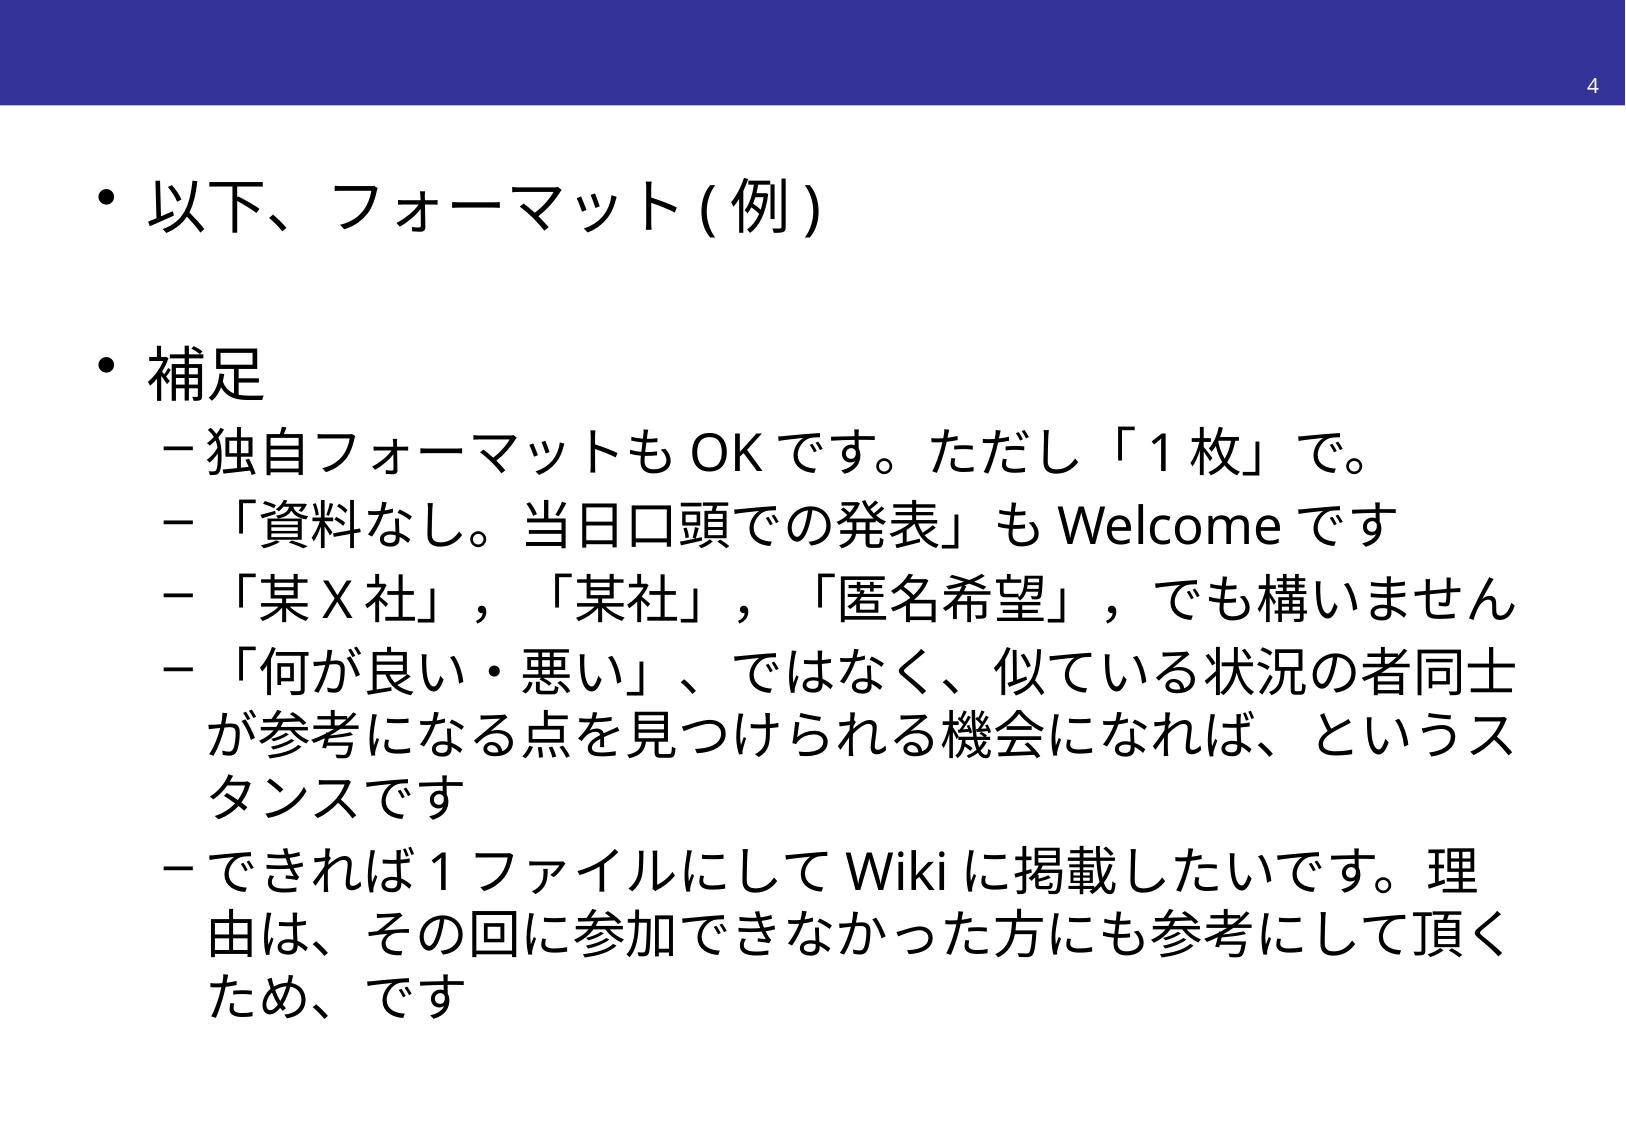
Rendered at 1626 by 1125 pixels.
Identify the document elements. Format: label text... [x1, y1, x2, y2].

slide_number 4 [1522, 65, 1614, 105]
list 以下、フォーマット(例) 補足 独自フォーマットもOKです。ただし「1枚」で。 「資料なし。当日口頭での発表」もWelcomeです 「某X社」，「某社」，「匿名希望」，でも構いません 「何が良い・悪い」、ではなく、似ている状況の者同士が参考になる点を見つけられる機会になれば、というスタンスです できれば1ファイルにしてWikiに掲載したいです。理由は、その回に参加できなかった方にも参考にして頂くため、です [81, 160, 1544, 1094]
